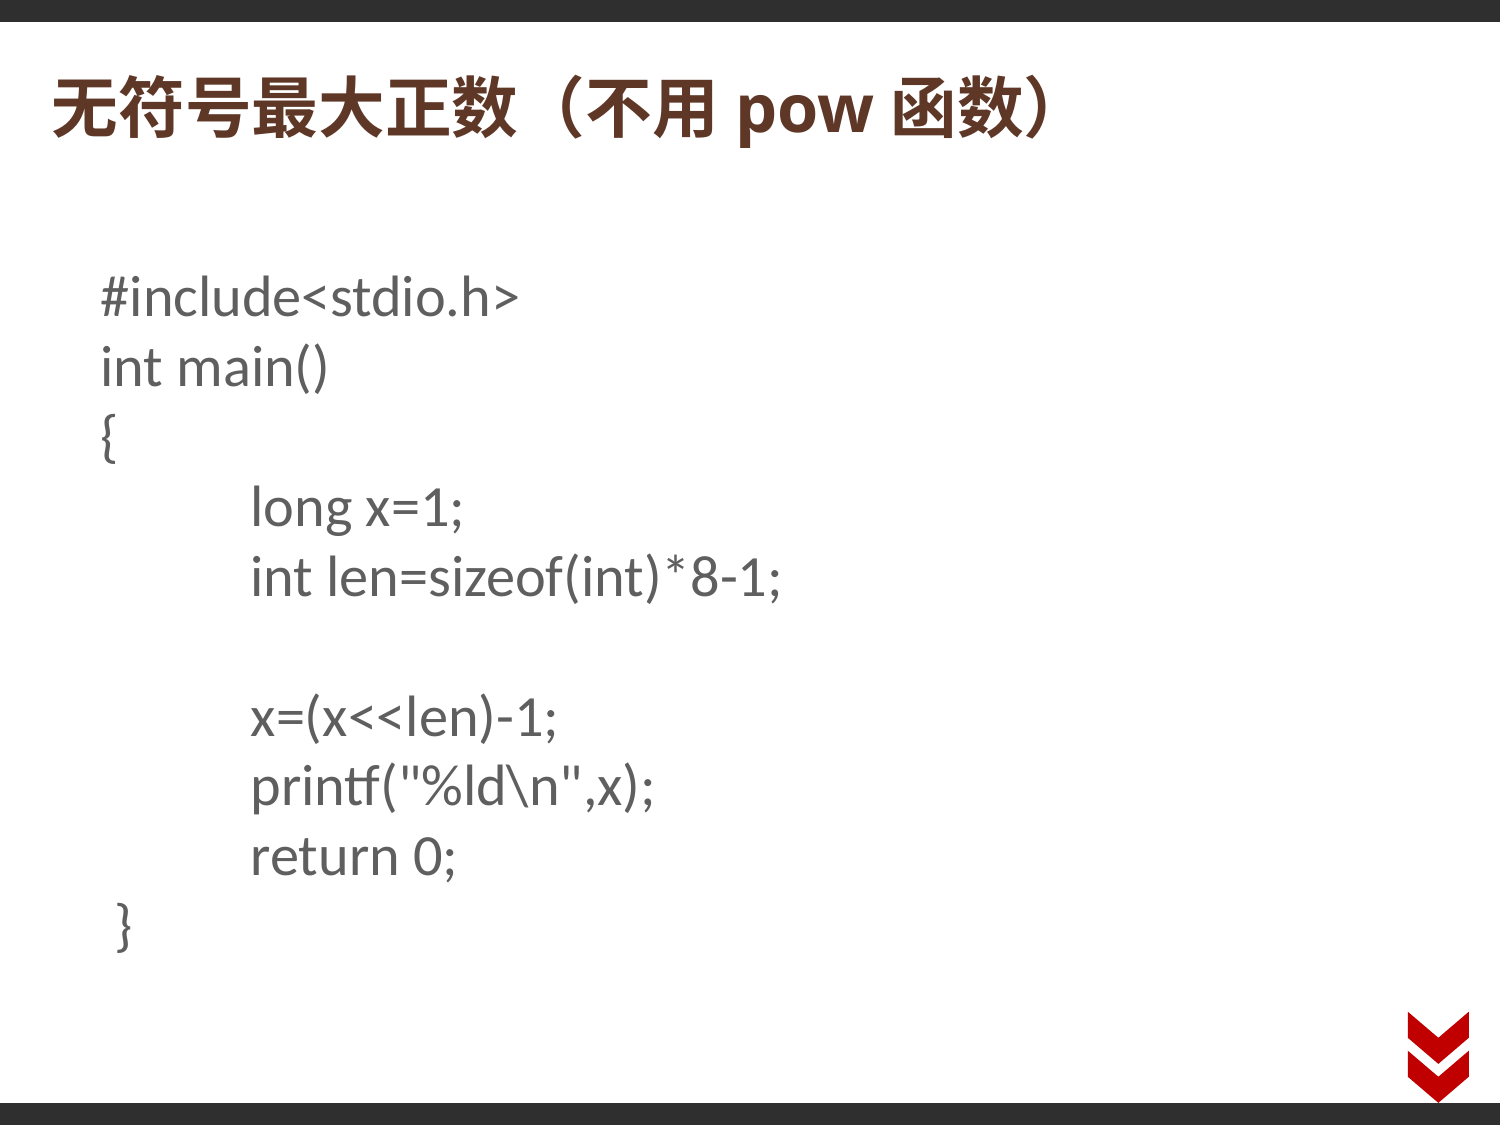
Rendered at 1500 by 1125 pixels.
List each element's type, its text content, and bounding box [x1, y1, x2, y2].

text_box #include<stdio.h> int main() { long x=1; int len=sizeof(int)*8-1; x=(x<<len)-1; printf("%ld\n",x); return 0; } [86, 250, 837, 965]
title 无符号最大正数（不用pow函数） [36, 40, 1397, 155]
